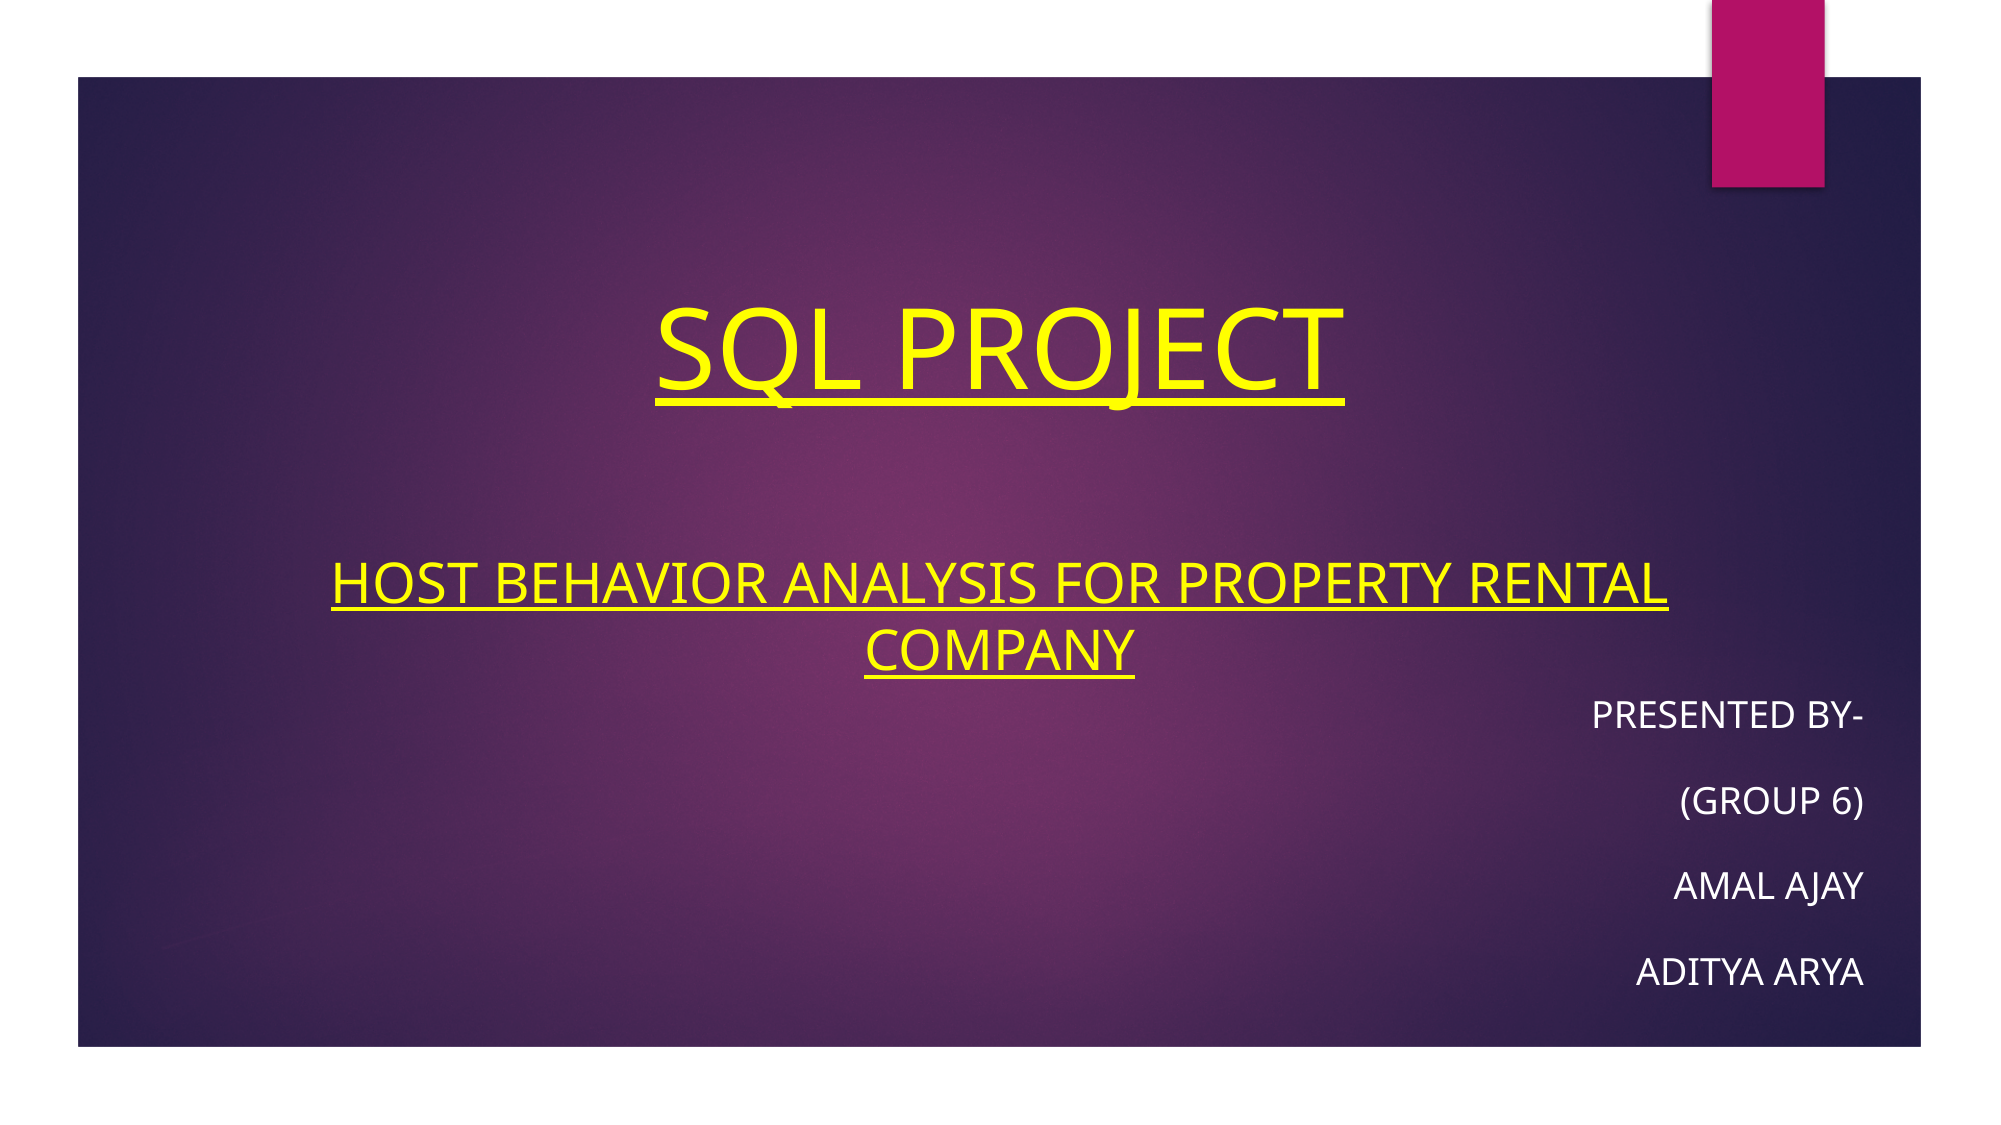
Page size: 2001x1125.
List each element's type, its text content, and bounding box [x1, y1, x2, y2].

subtitle PRESENTED BY- (GROUP 6) AMAL AJAY ADITYA ARYA [1383, 680, 1880, 1011]
title SQL PROJECT HOST BEHAVIOR ANALYSIS FOR PROPERTY RENTAL COMPANY [249, 141, 1750, 915]
